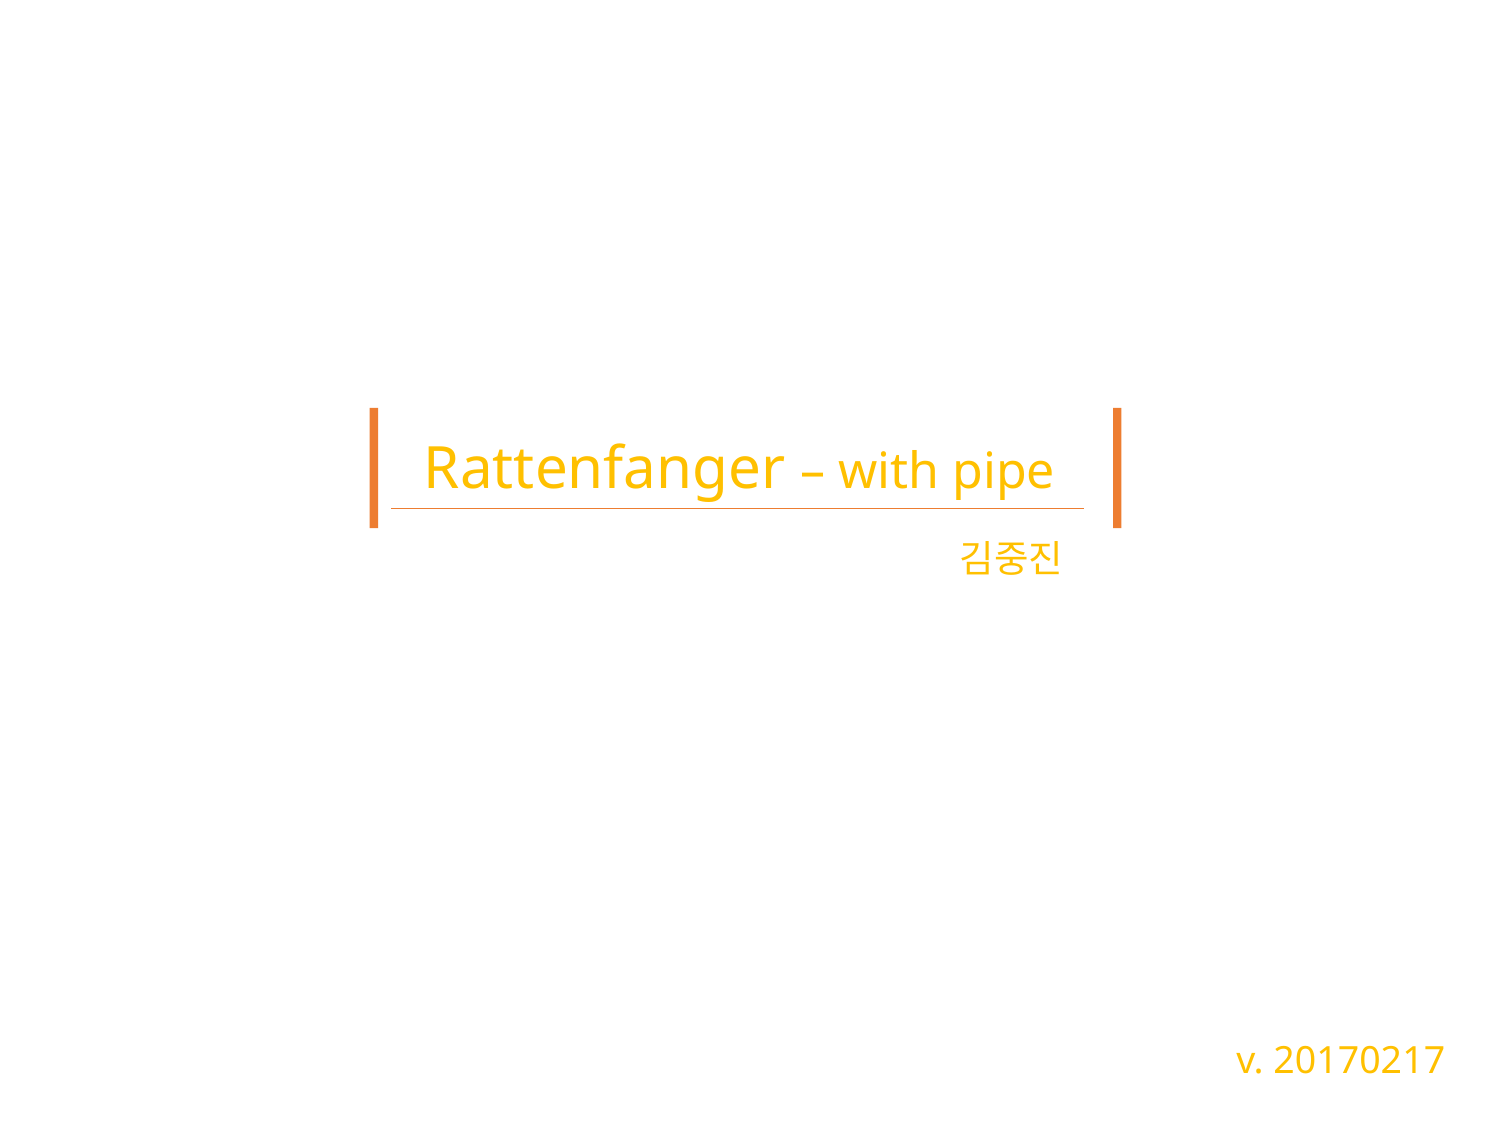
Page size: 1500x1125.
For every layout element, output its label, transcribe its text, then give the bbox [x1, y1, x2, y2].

text_box [1112, 407, 1122, 529]
text_box 김중진 [944, 528, 1078, 588]
text_box v. 20170217 [1221, 1028, 1461, 1089]
text_box [369, 407, 379, 529]
text_box Rattenfanger – with pipe [409, 422, 1071, 508]
